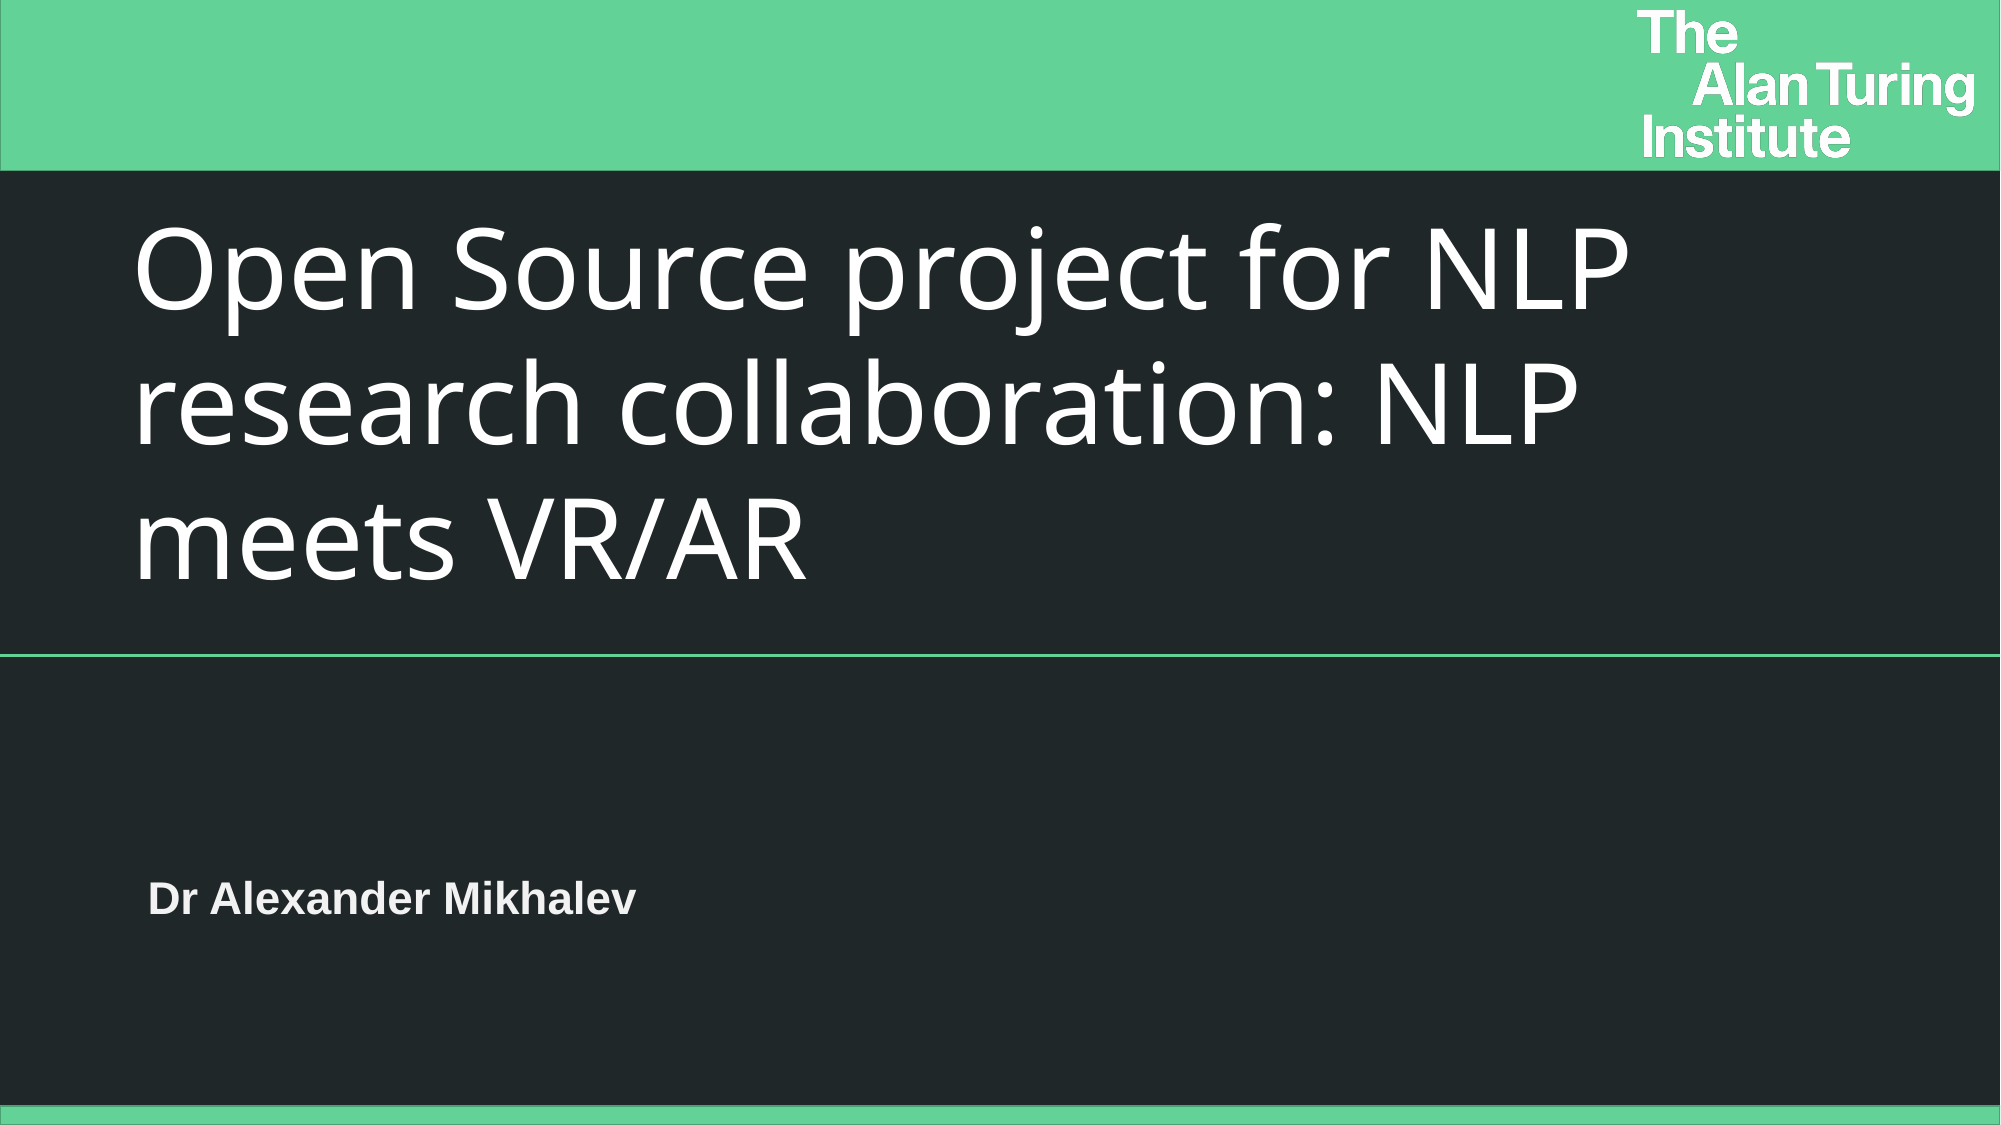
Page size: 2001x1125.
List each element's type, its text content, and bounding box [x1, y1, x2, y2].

subtitle Dr Alexander Mikhalev [127, 842, 1905, 933]
picture [1637, 10, 1974, 158]
title Open Source project for NLP research collaboration: NLP meets VR/AR [111, 275, 1889, 623]
